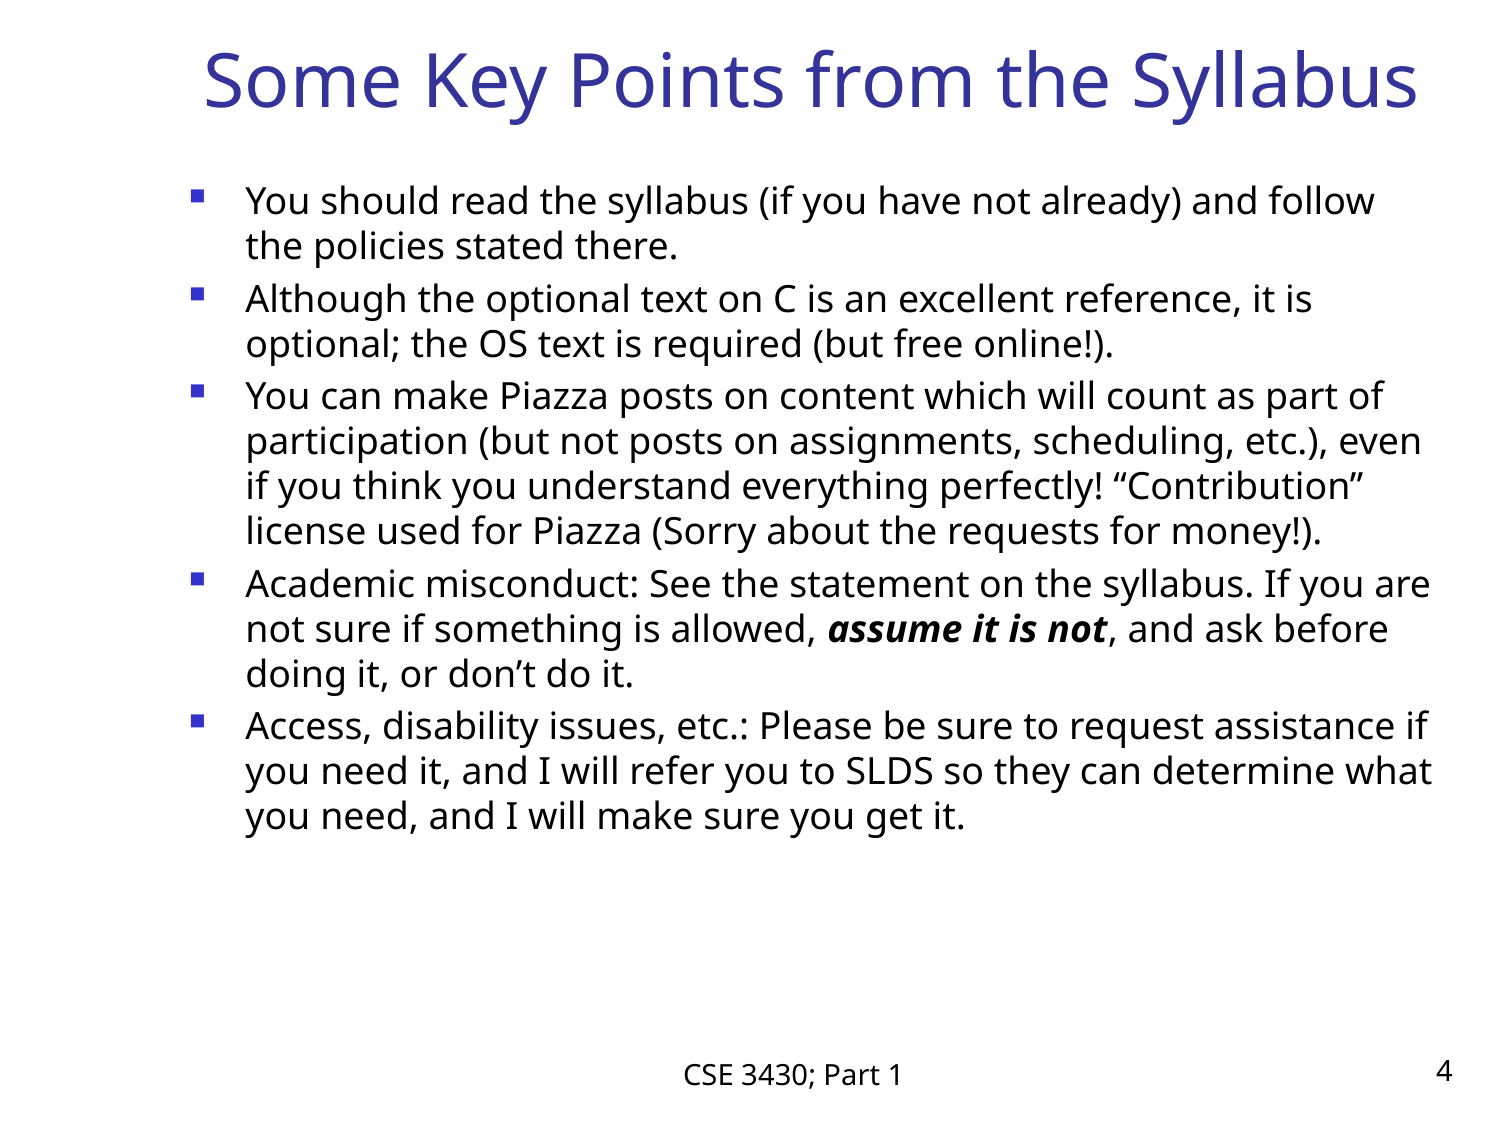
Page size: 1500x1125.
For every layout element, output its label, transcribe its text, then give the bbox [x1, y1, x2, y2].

list You should read the syllabus (if you have not already) and follow the policies stated there. Although the optional text on C is an excellent reference, it is optional; the OS text is required (but free online!). You can make Piazza posts on content which will count as part of participation (but not posts on assignments, scheduling, etc.), even if you think you understand everything perfectly! “Contribution” license used for Piazza (Sorry about the requests for money!). Academic misconduct: See the statement on the syllabus. If you are not sure if something is allowed, assume it is not, and ask before doing it, or don’t do it. Access, disability issues, etc.: Please be sure to request assistance if you need it, and I will refer you to SLDS so they can determine what you need, and I will make sure you get it. [174, 169, 1456, 1010]
footer CSE 3430; Part 1 [371, 1022, 1217, 1100]
title Some Key Points from the Syllabus [188, 20, 1443, 130]
slide_number 4 [1154, 1023, 1468, 1100]
